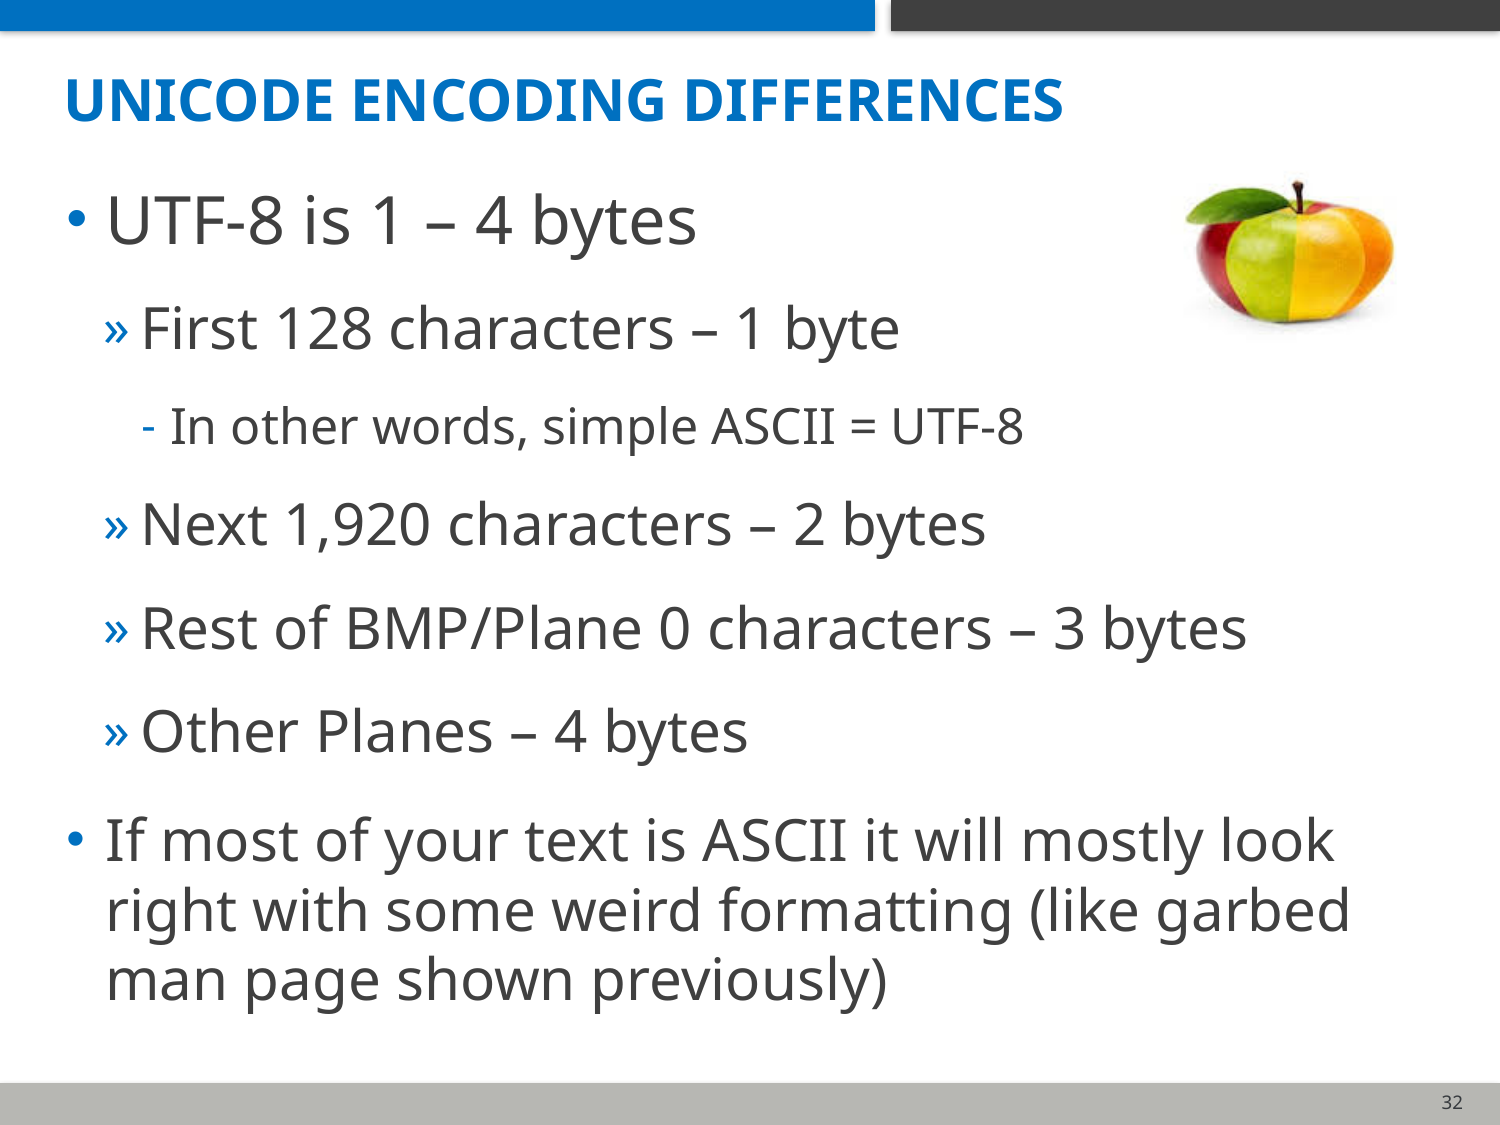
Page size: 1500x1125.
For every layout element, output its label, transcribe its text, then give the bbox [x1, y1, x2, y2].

picture [1133, 159, 1447, 366]
list UTF-8 is 1 – 4 bytes First 128 characters – 1 byte In other words, simple ASCII = UTF-8 Next 1,920 characters – 2 bytes Rest of BMP/Plane 0 characters – 3 bytes Other Planes – 4 bytes If most of your text is ASCII it will mostly look right with some weird formatting (like garbed man page shown previously) [51, 170, 1425, 1052]
title Unicode Encoding Differences [48, 54, 1424, 142]
